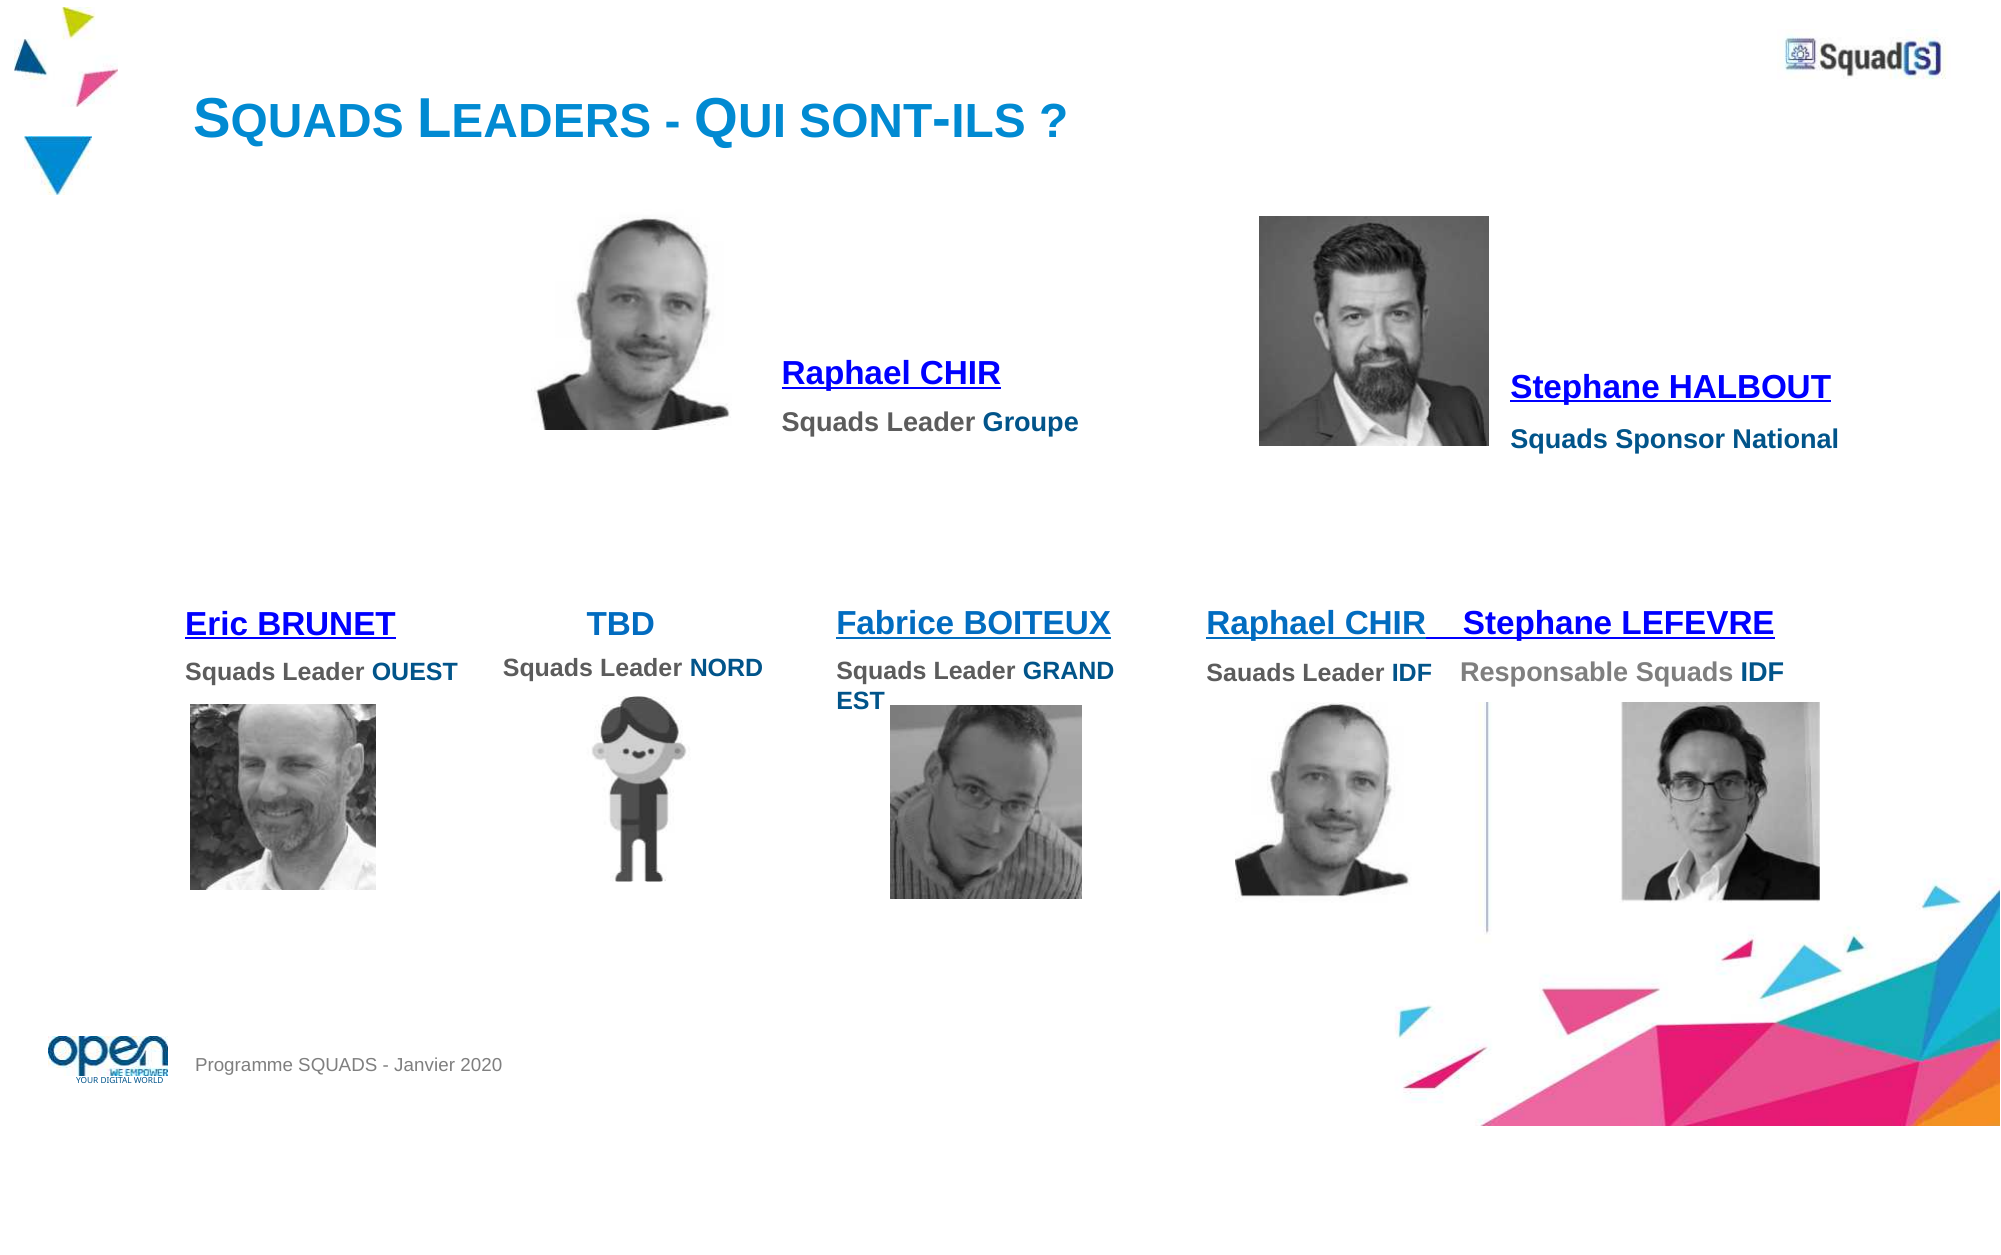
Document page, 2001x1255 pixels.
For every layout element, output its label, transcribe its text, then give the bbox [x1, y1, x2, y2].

text_box Raphael CHIR Stephane LEFEVRE Sauads Leader idf Responsable Squads IDF [1206, 601, 1936, 691]
picture [1259, 216, 1489, 447]
picture [1235, 702, 2001, 1126]
text_box Fabrice BOITEUX Squads Leader GRAND EST [813, 601, 1153, 681]
picture [14, 7, 118, 107]
picture [889, 705, 1082, 900]
text_box TBD [586, 601, 668, 636]
text_box Eric BRUNET Squads Leader OUEST [185, 602, 463, 681]
picture [48, 1035, 168, 1076]
picture [545, 696, 732, 882]
text_box YOUR DIGITAL WORLD [76, 1078, 171, 1089]
text_box Squads Leader NORD [502, 650, 768, 681]
text_box Programme SQUADS - Janvier 2020 [195, 1052, 509, 1077]
picture [24, 136, 92, 196]
picture [523, 185, 768, 430]
text_box Stephane HALBOUT Squads Sponsor National [1510, 356, 1917, 446]
picture [1776, 29, 1951, 85]
picture [189, 704, 376, 891]
text_box Raphael CHIR Squads Leader Groupe [781, 351, 1150, 441]
text_box Squads Leaders - Qui sont-ils ? [193, 81, 1079, 135]
